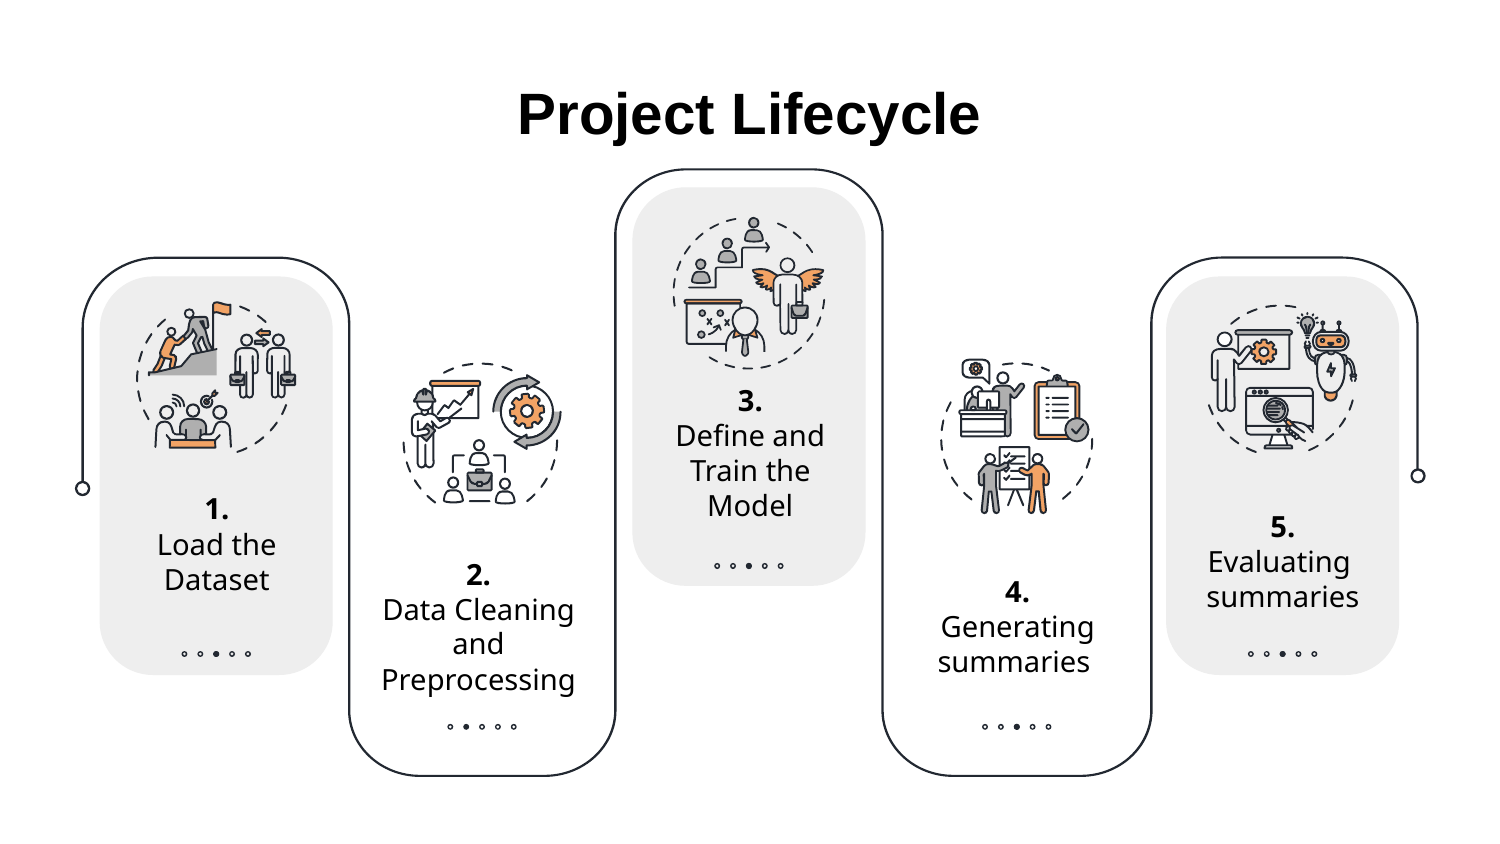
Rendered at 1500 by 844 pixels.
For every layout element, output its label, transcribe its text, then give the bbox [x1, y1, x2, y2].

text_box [74, 168, 1426, 778]
text_box Project Lifecycle [116, 67, 1384, 155]
